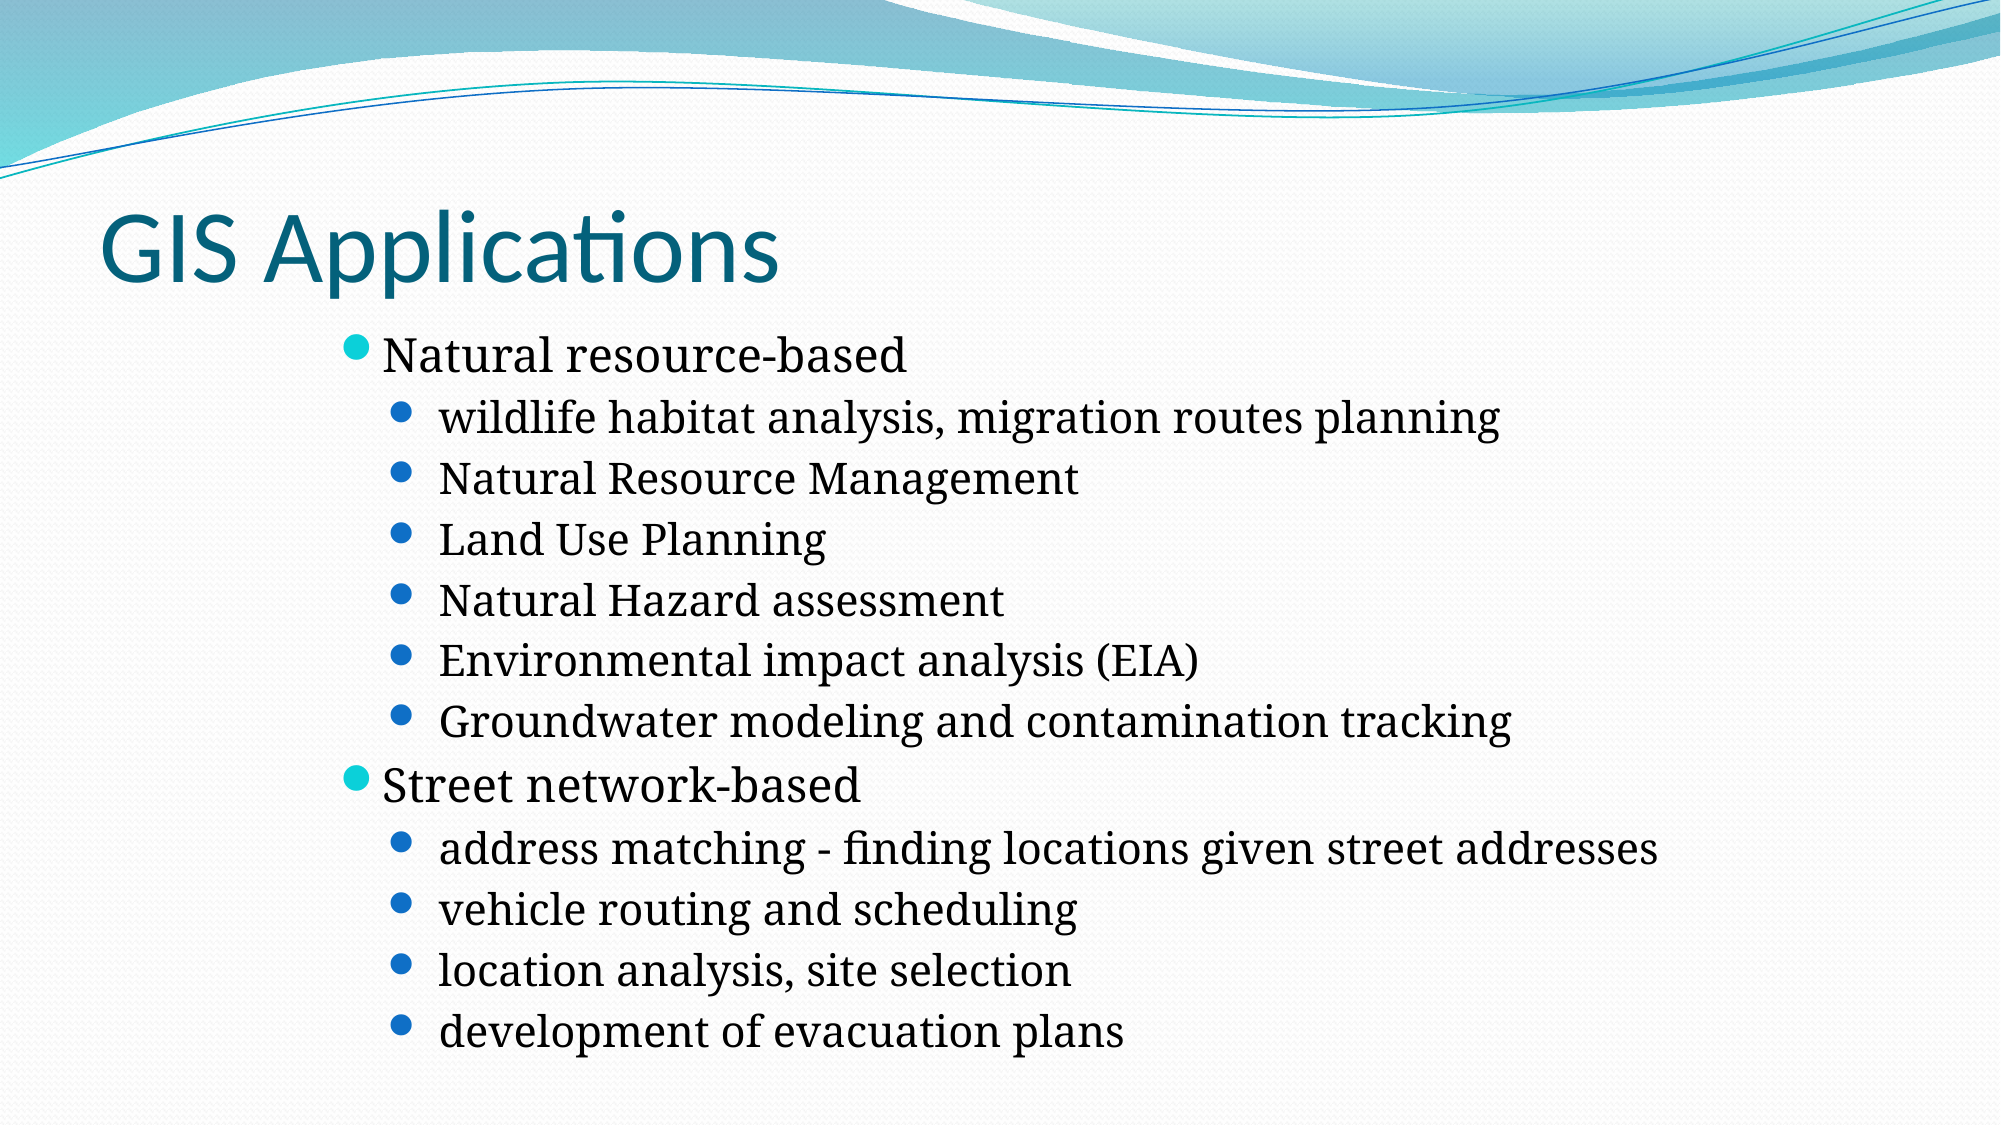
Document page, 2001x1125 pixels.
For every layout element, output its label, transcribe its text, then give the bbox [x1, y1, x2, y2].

list Natural resource-based wildlife habitat analysis, migration routes planning Natural Resource Management Land Use Planning Natural Hazard assessment Environmental impact analysis (EIA) Groundwater modeling and contamination tracking Street network-based address matching - finding locations given street addresses vehicle routing and scheduling location analysis, site selection development of evacuation plans [324, 317, 1675, 1075]
title GIS Applications [99, 115, 1900, 303]
